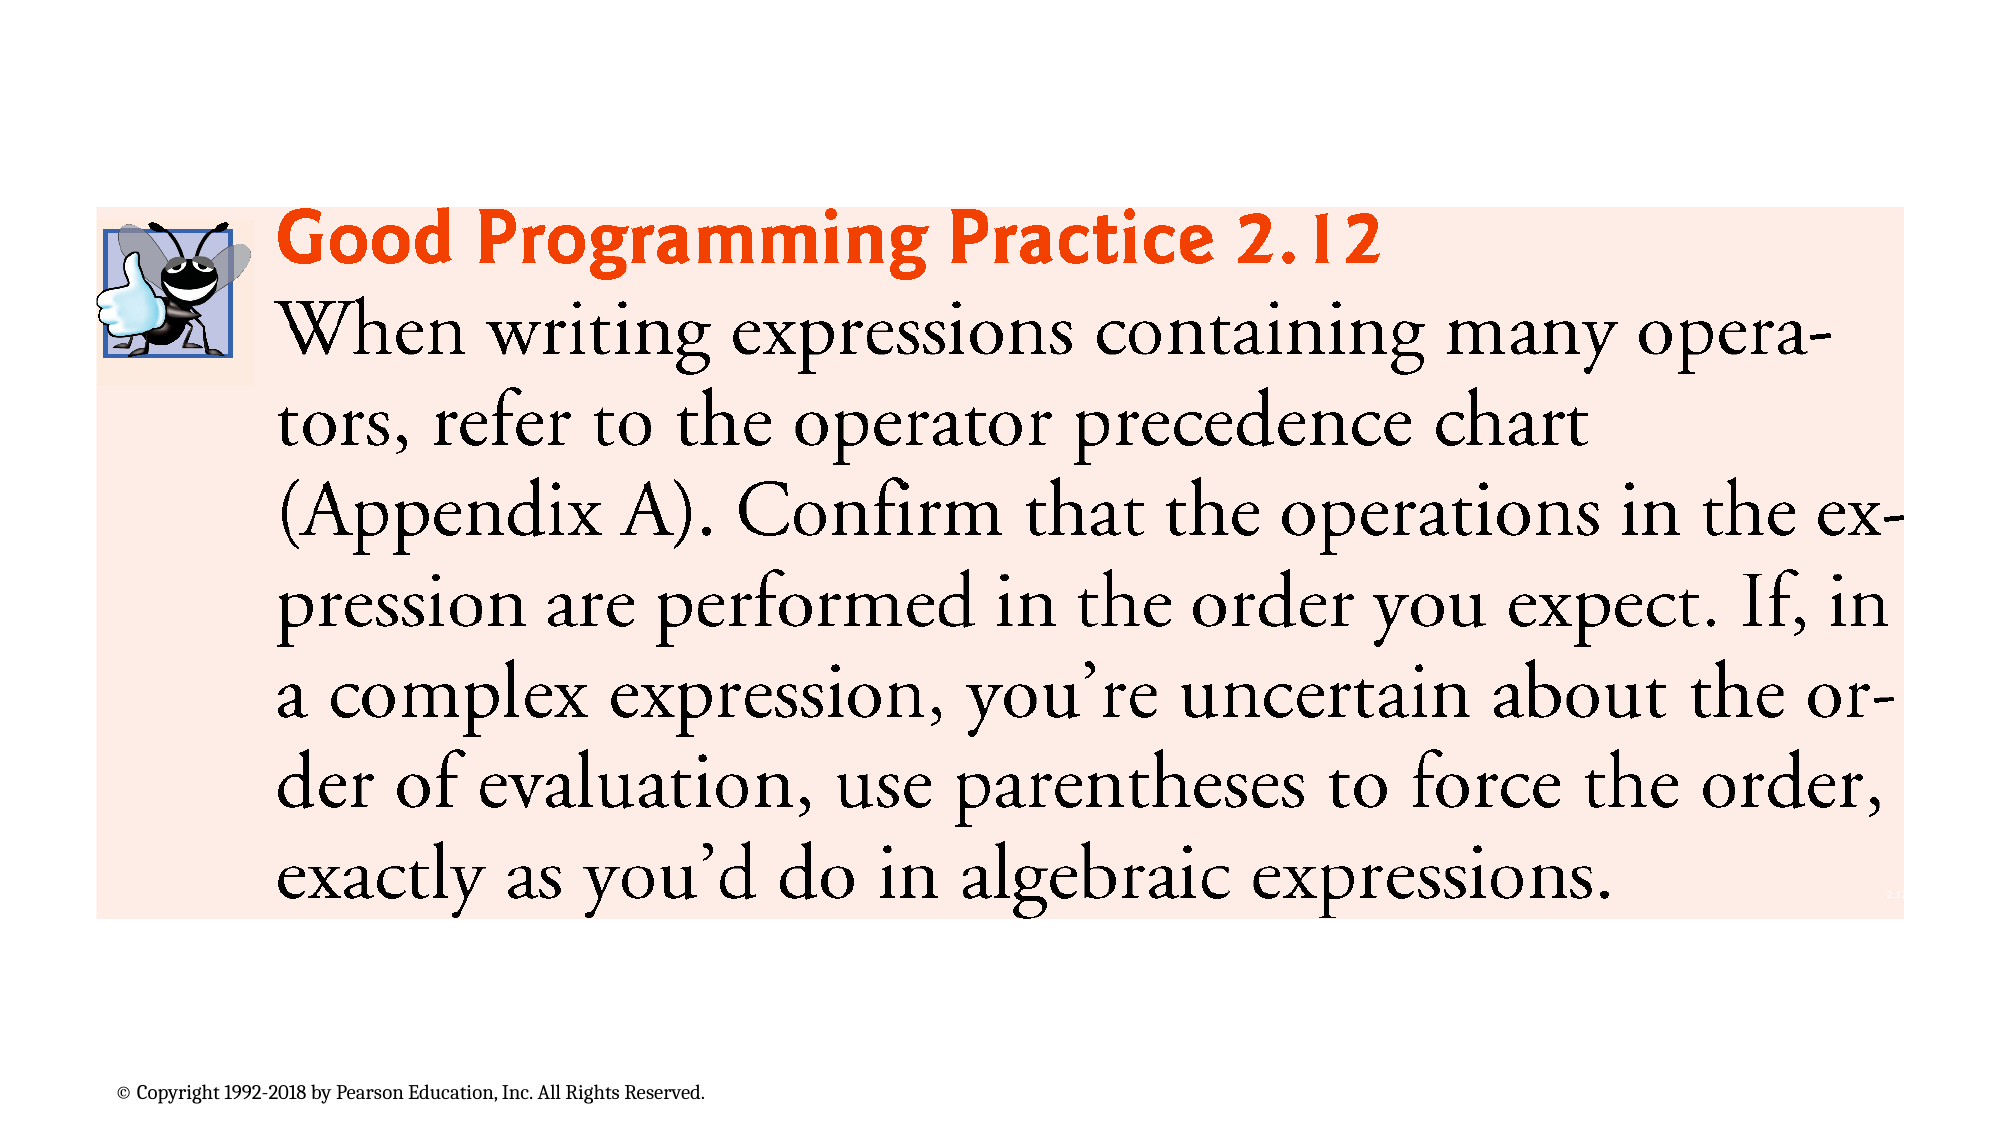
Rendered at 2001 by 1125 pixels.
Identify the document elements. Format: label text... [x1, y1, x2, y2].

picture [0, 109, 2000, 1015]
footer © Copyright 1992-2018 by Pearson Education, Inc. All Rights Reserved. [99, 1051, 1473, 1112]
